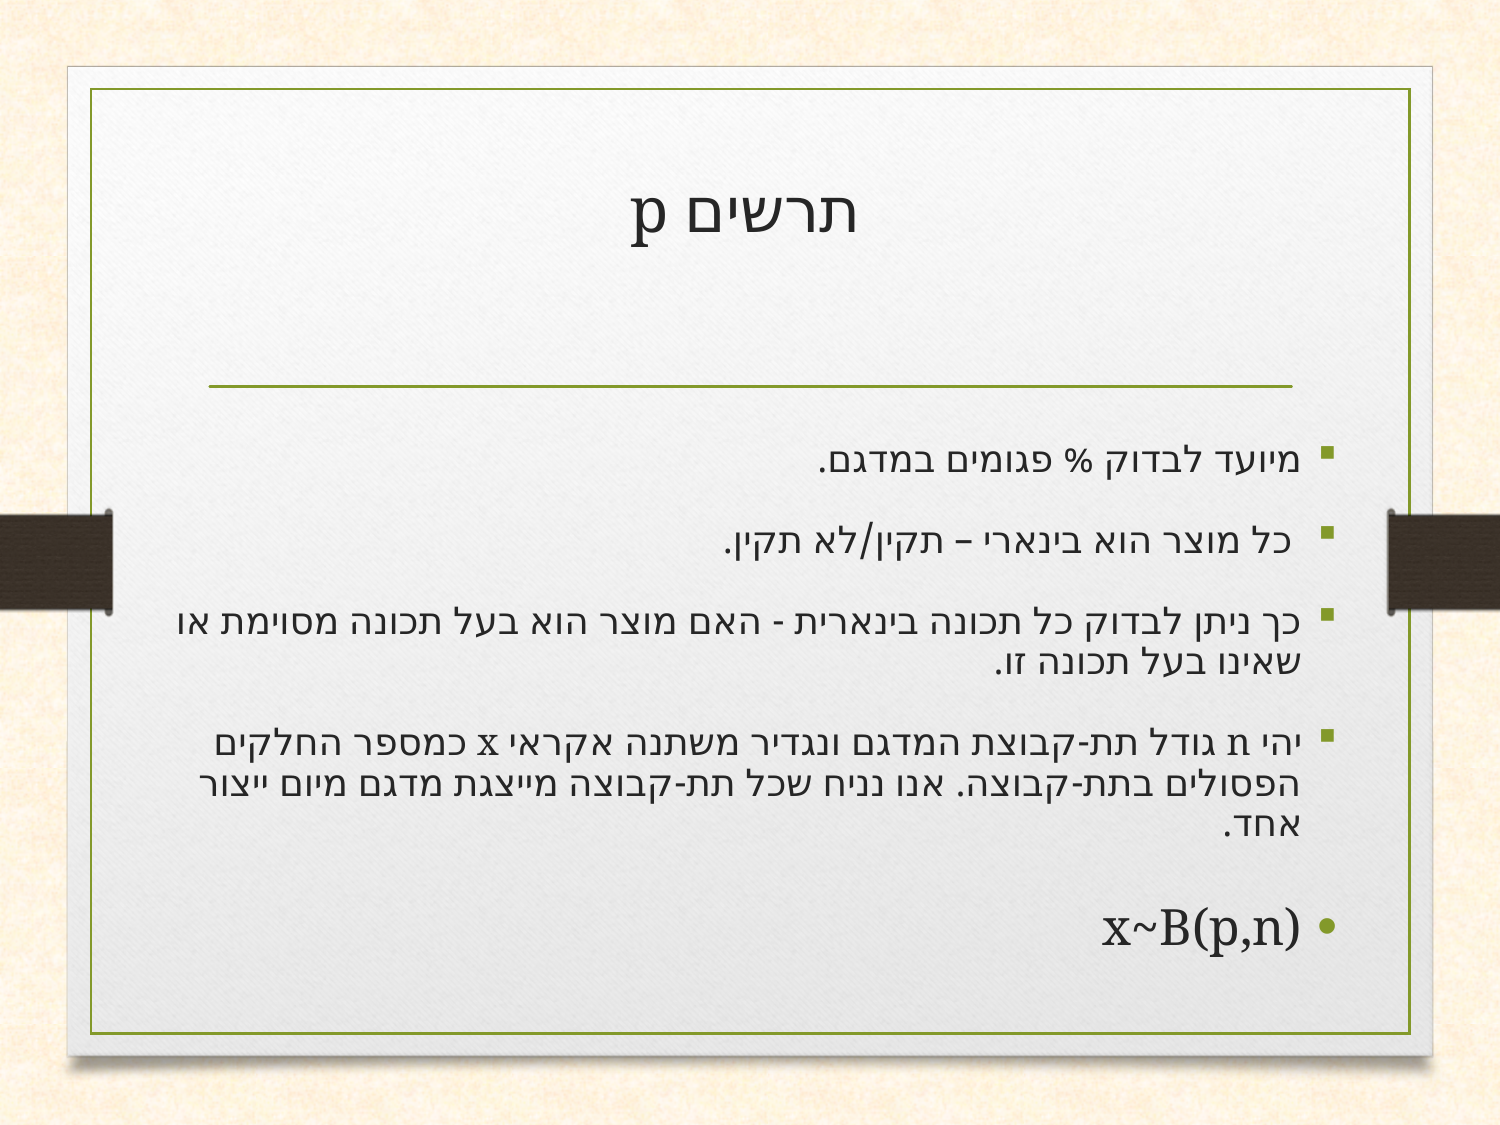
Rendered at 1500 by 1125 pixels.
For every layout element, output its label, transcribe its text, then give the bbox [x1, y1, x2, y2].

list מיועד לבדוק % פגומים במדגם. כל מוצר הוא בינארי – תקין/לא תקין. כך ניתן לבדוק כל תכונה בינארית - האם מוצר הוא בעל תכונה מסוימת או שאינו בעל תכונה זו. יהי n גודל תת-קבוצת המדגם ונגדיר משתנה אקראי x כמספר החלקים הפסולים בתת-קבוצה. אנו נניח שכל תת-קבוצה מייצגת מדגם מיום ייצור אחד. x~B(p,n) [147, 432, 1353, 988]
picture [0, 0, 1500, 1125]
title תרשים p [112, 113, 1388, 302]
